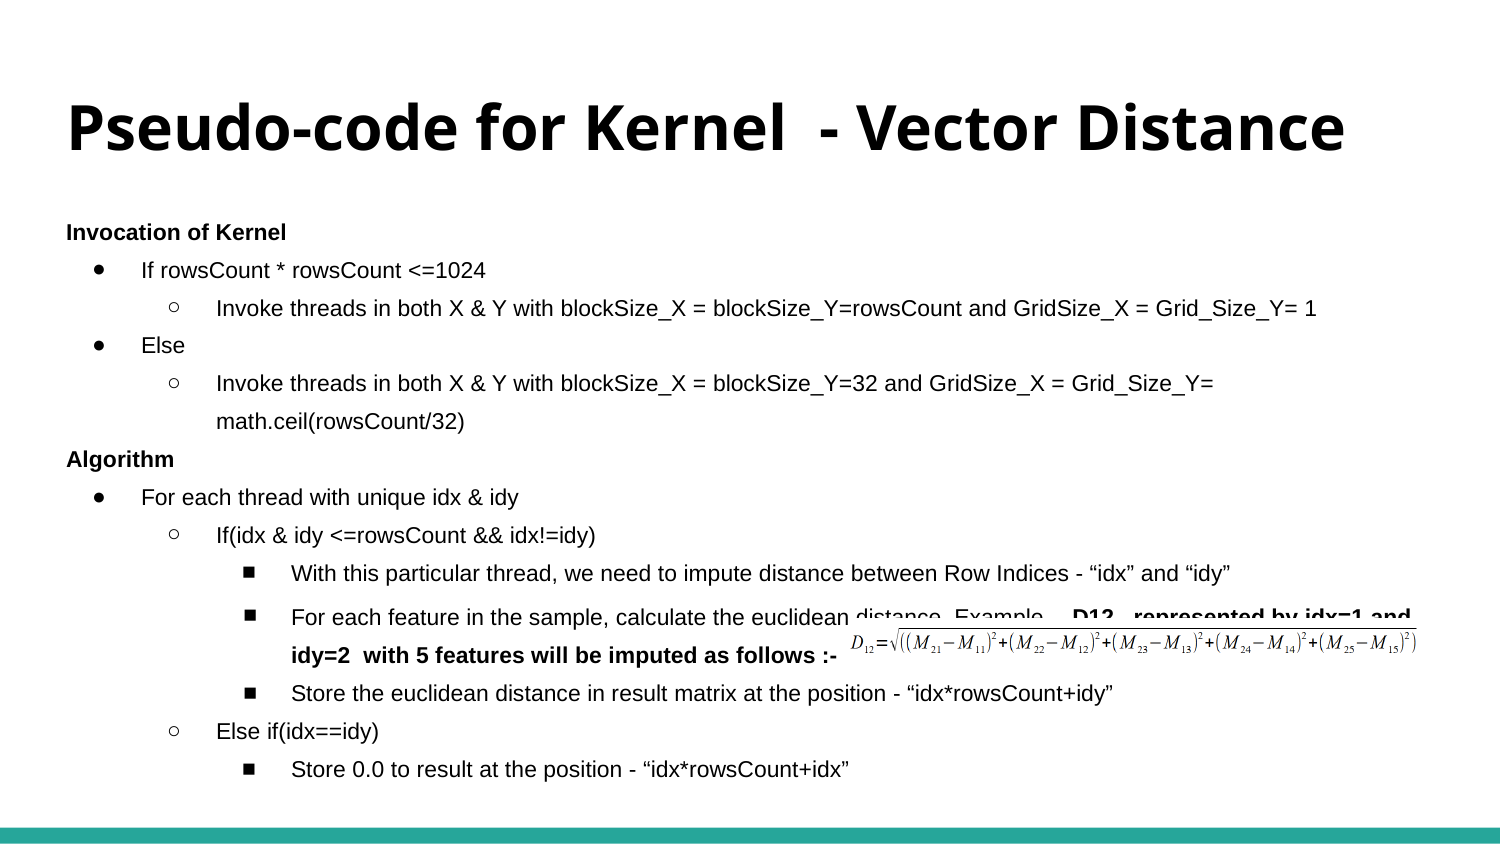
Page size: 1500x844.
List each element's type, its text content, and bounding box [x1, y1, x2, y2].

picture [849, 617, 1425, 664]
list Invocation of Kernel If rowsCount * rowsCount <=1024 Invoke threads in both X & Y with blockSize_X = blockSize_Y=rowsCount and GridSize_X = Grid_Size_Y= 1 Else Invoke threads in both X & Y with blockSize_X = blockSize_Y=32 and GridSize_X = Grid_Size_Y= math.ceil(rowsCount/32) Algorithm For each thread with unique idx & idy If(idx & idy <=rowsCount && idx!=idy) With this particular thread, we need to impute distance between Row Indices - “idx” and “idy” For each feature in the sample, calculate the euclidean distance. Example - D12 , represented by idx=1 and idy=2 with 5 features will be imputed as follows :- Store the euclidean distance in result matrix at the position - “idx*rowsCount+idy” Else if(idx==idy) Store 0.0 to result at the position - “idx*rowsCount+idx” [51, 192, 1449, 777]
title Pseudo-code for Kernel - Vector Distance [51, 72, 1449, 174]
